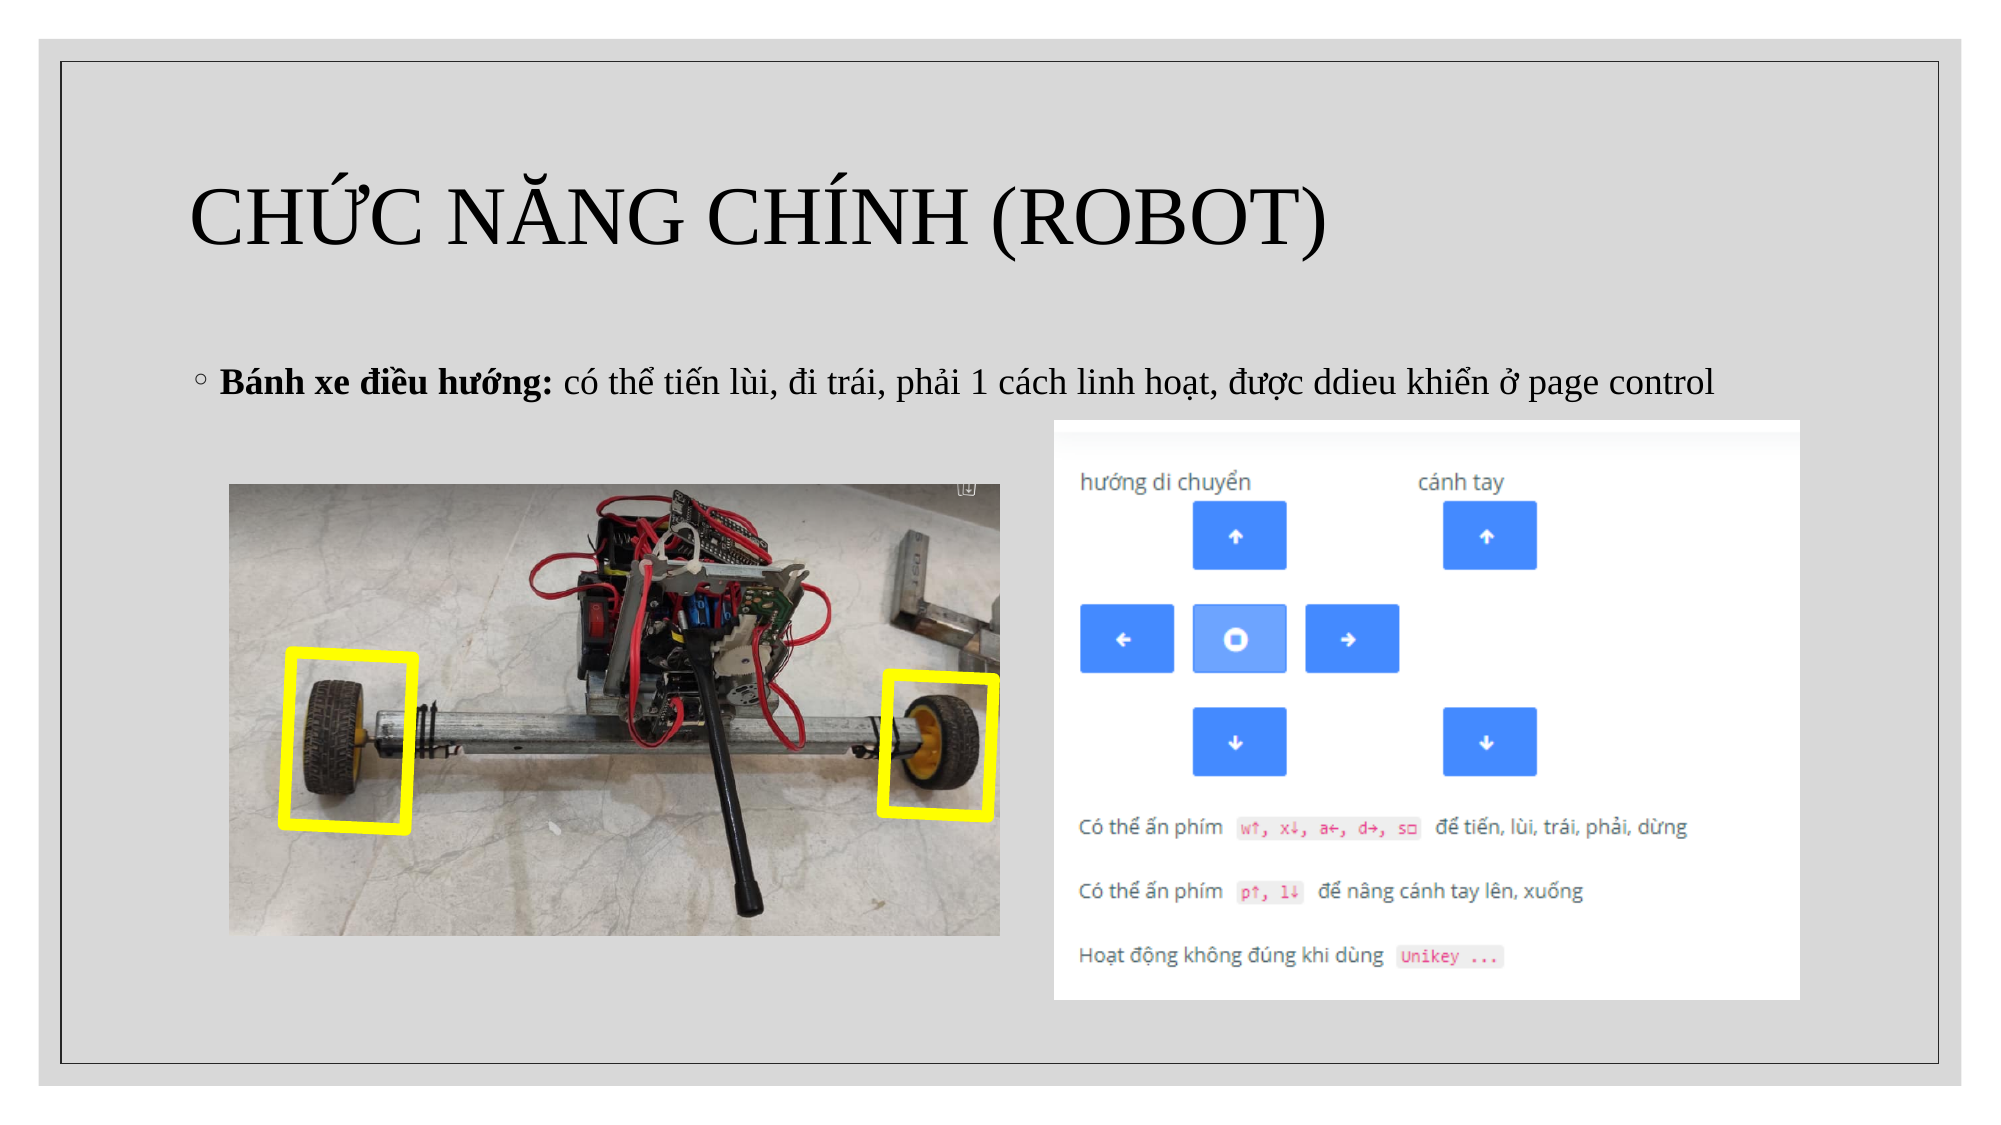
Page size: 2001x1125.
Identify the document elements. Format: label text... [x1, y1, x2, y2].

picture [1054, 420, 1800, 1000]
title Chức Năng chính (ROBOT) [174, 105, 1825, 331]
list Bánh xe điều hướng: có thể tiến lùi, đi trái, phải 1 cách linh hoạt, được ddieu khiển ở page control [174, 345, 1825, 977]
picture [229, 484, 1000, 936]
